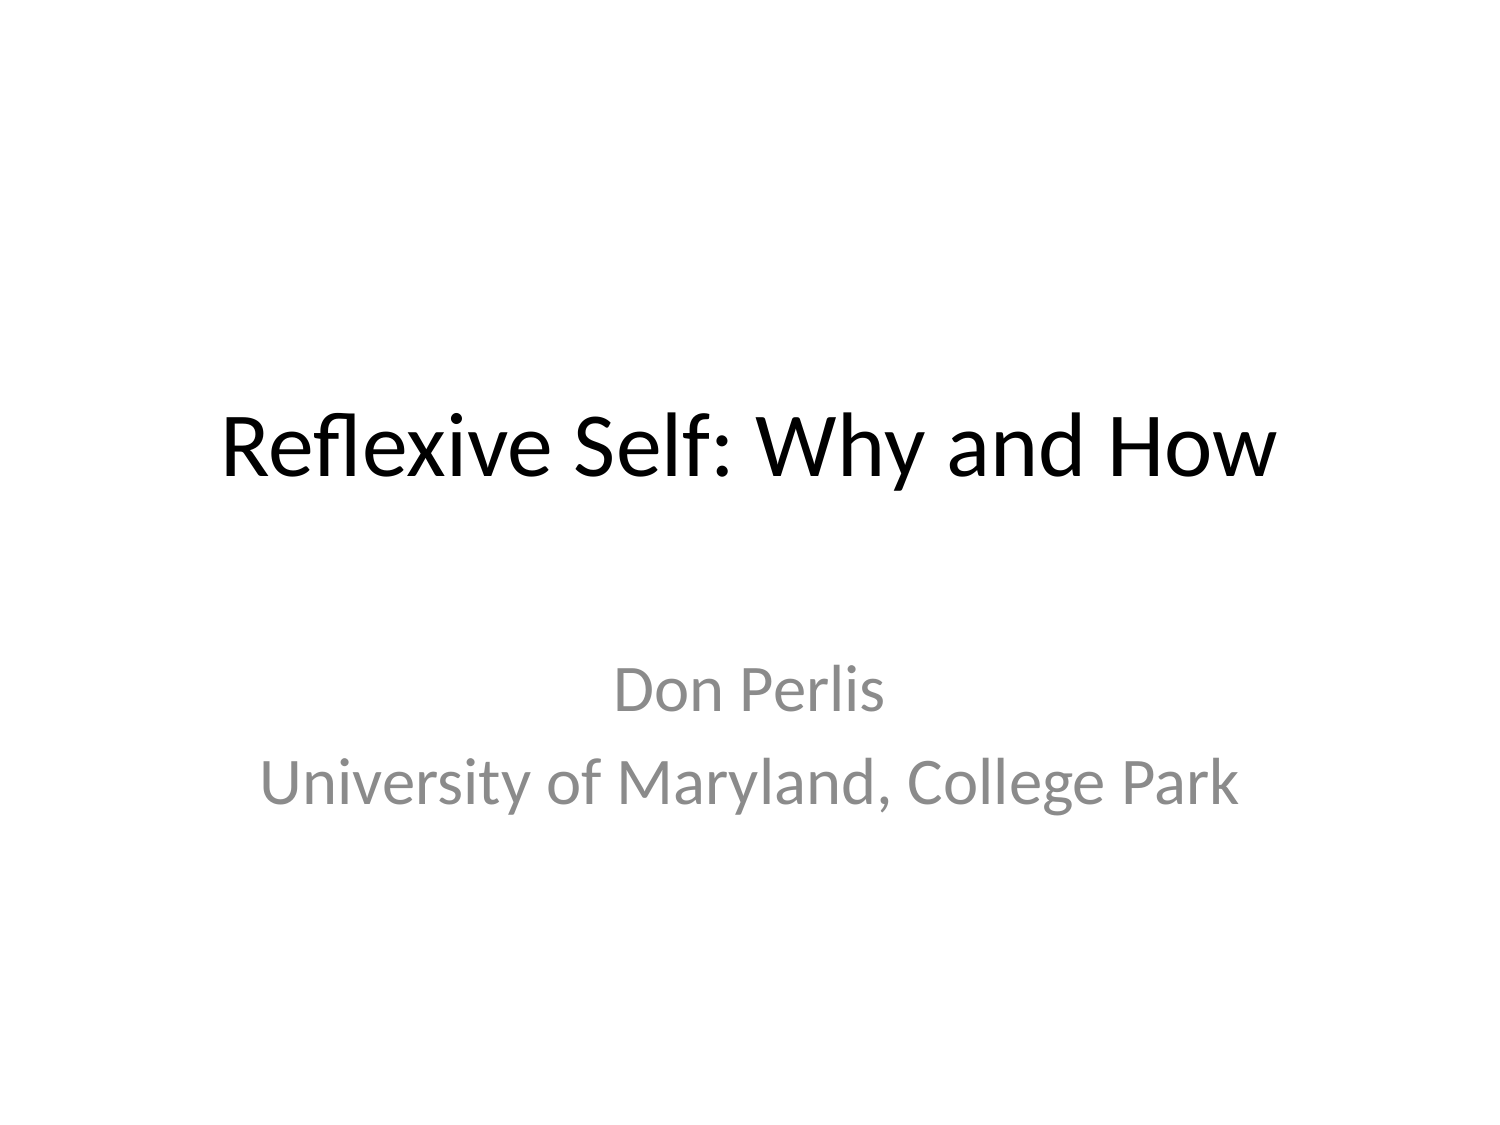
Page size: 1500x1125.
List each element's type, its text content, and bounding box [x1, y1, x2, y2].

title Reflexive Self: Why and How [112, 319, 1388, 561]
subtitle Don Perlis University of Maryland, College Park [225, 637, 1275, 925]
